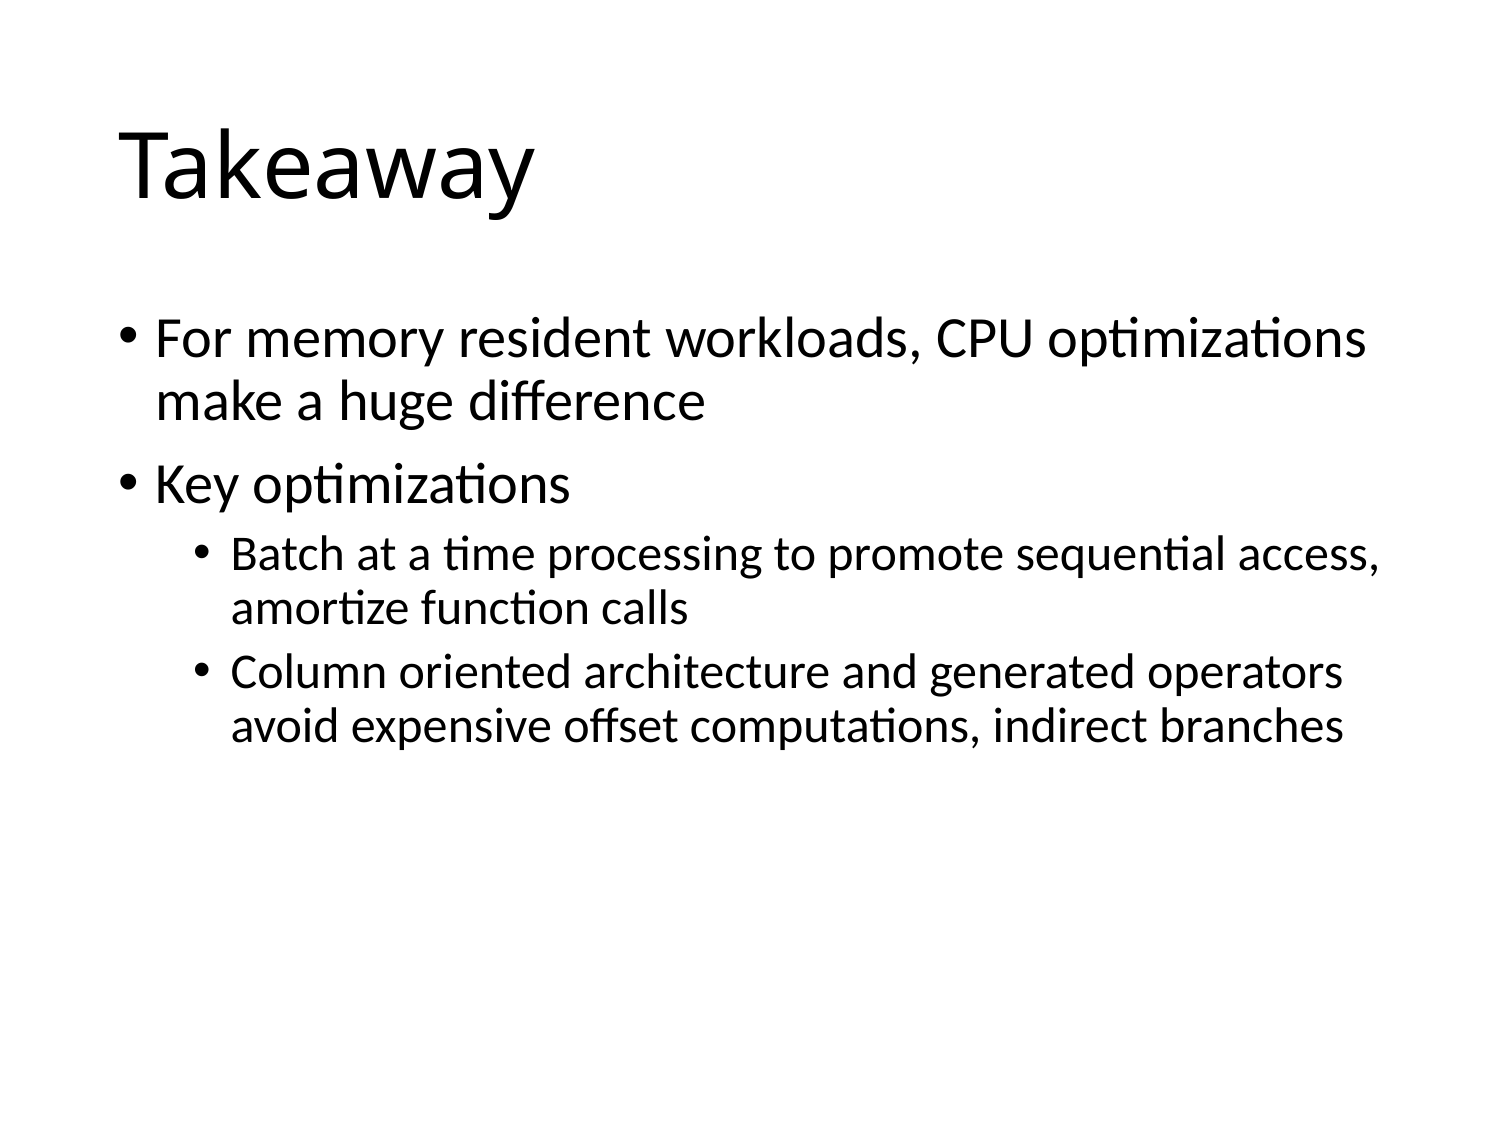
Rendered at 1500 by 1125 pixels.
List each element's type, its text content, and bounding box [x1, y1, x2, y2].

title Takeaway [103, 59, 1397, 278]
list For memory resident workloads, CPU optimizations make a huge difference Key optimizations Batch at a time processing to promote sequential access, amortize function calls Column oriented architecture and generated operators avoid expensive offset computations, indirect branches [103, 299, 1397, 1014]
